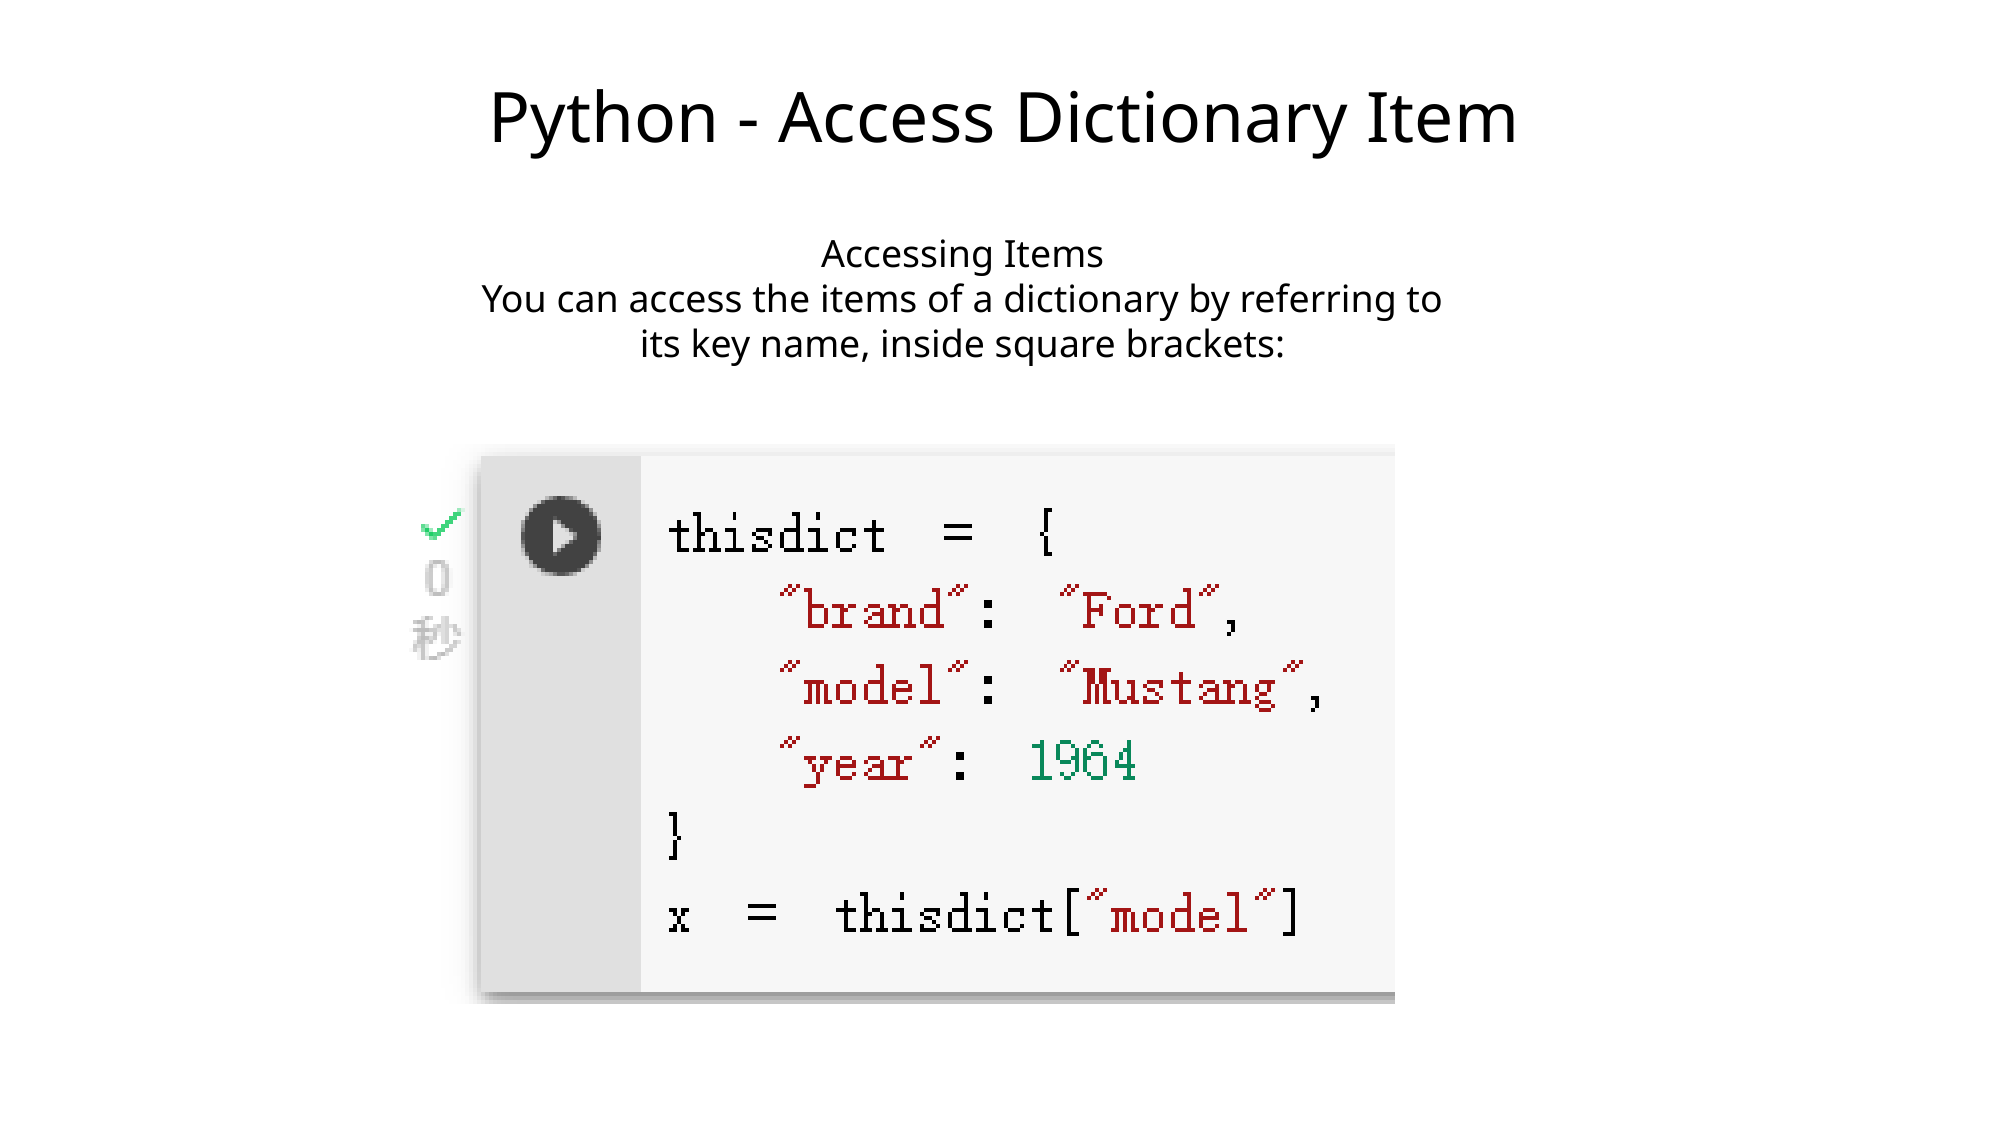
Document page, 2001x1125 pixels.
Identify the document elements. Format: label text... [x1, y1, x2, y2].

picture [405, 444, 1395, 1004]
title Python - Access Dictionary Item [359, 70, 1538, 252]
text_box Accessing Items You can access the items of a dictionary by referring to its key name, inside square brackets: [462, 222, 1463, 372]
